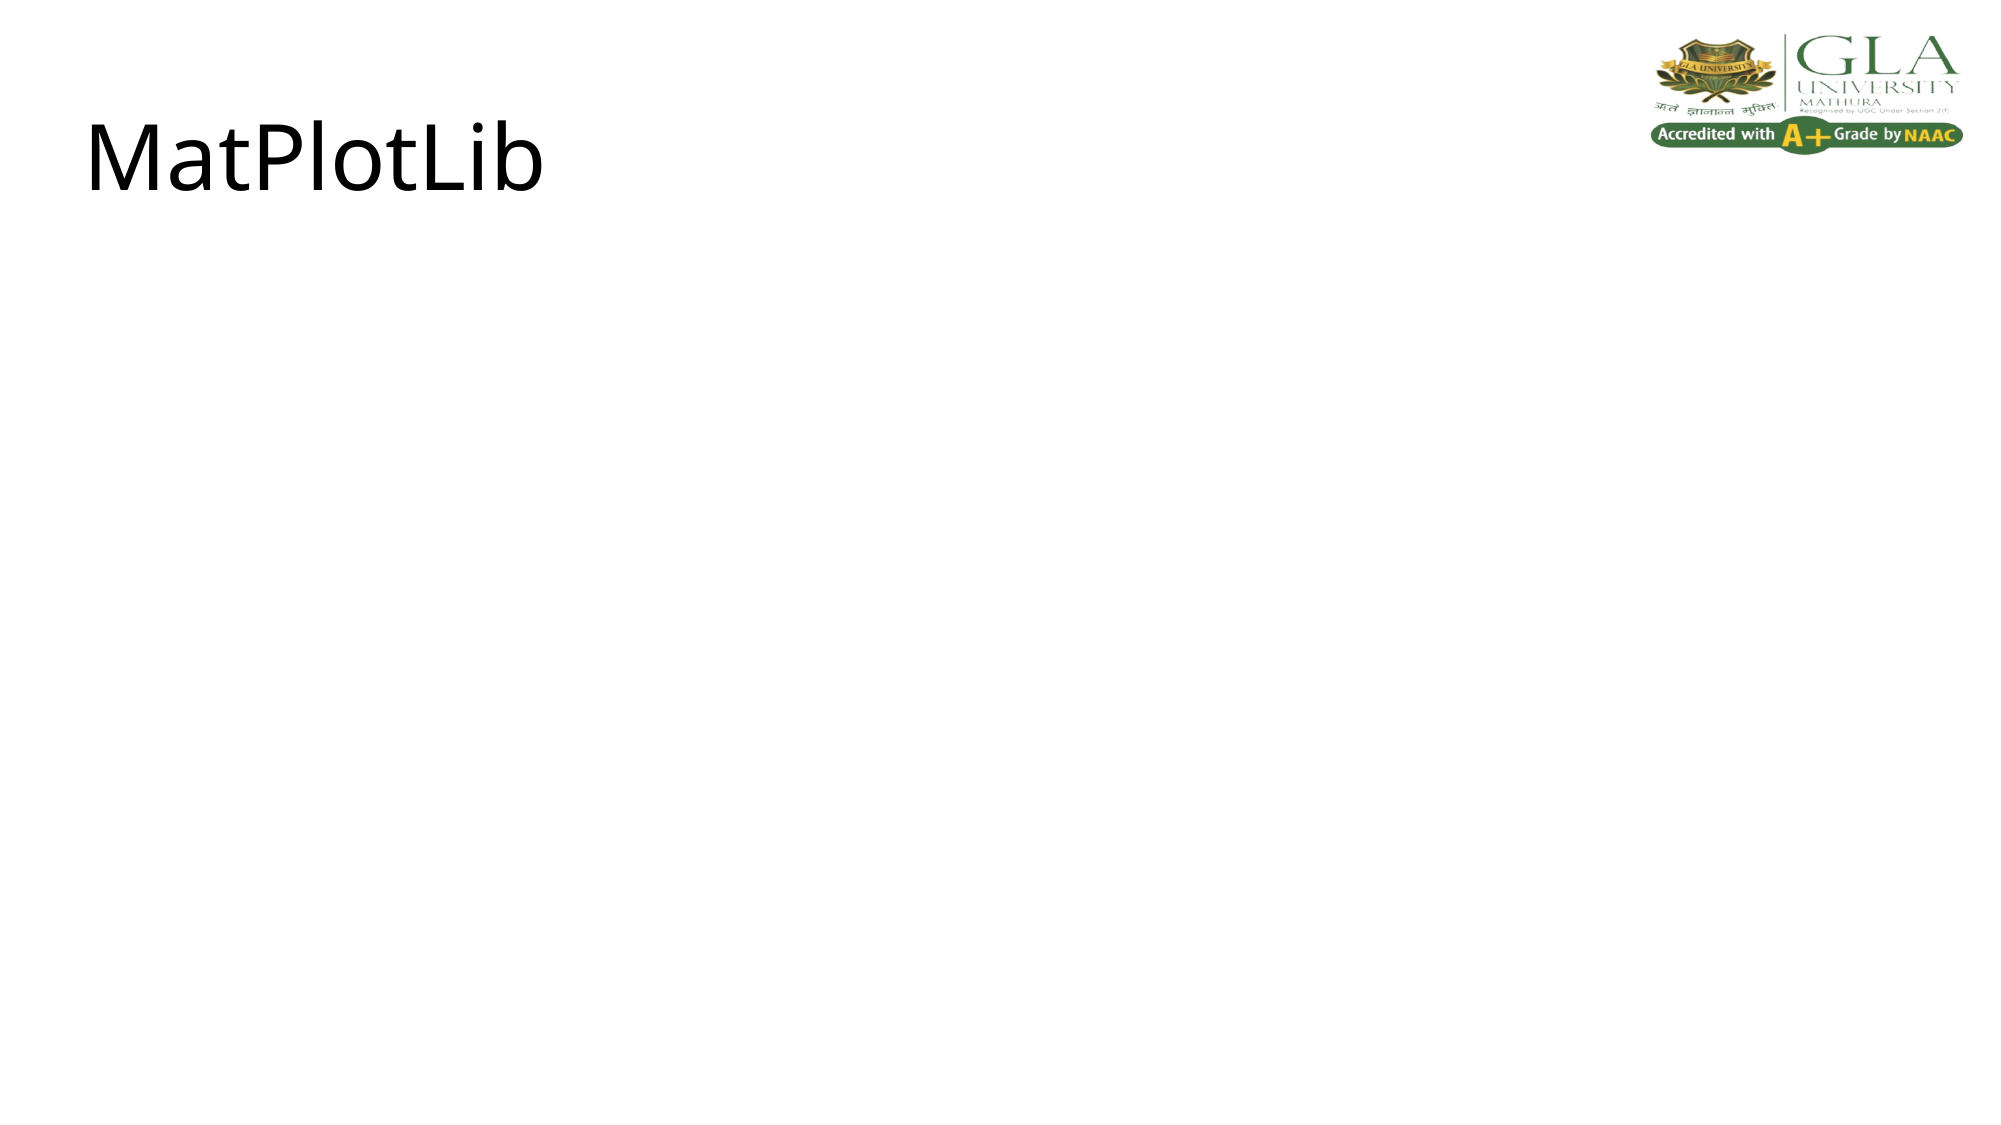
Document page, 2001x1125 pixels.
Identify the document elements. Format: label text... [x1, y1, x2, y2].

title MatPlotLib [68, 52, 1599, 270]
picture [1635, 0, 1983, 162]
